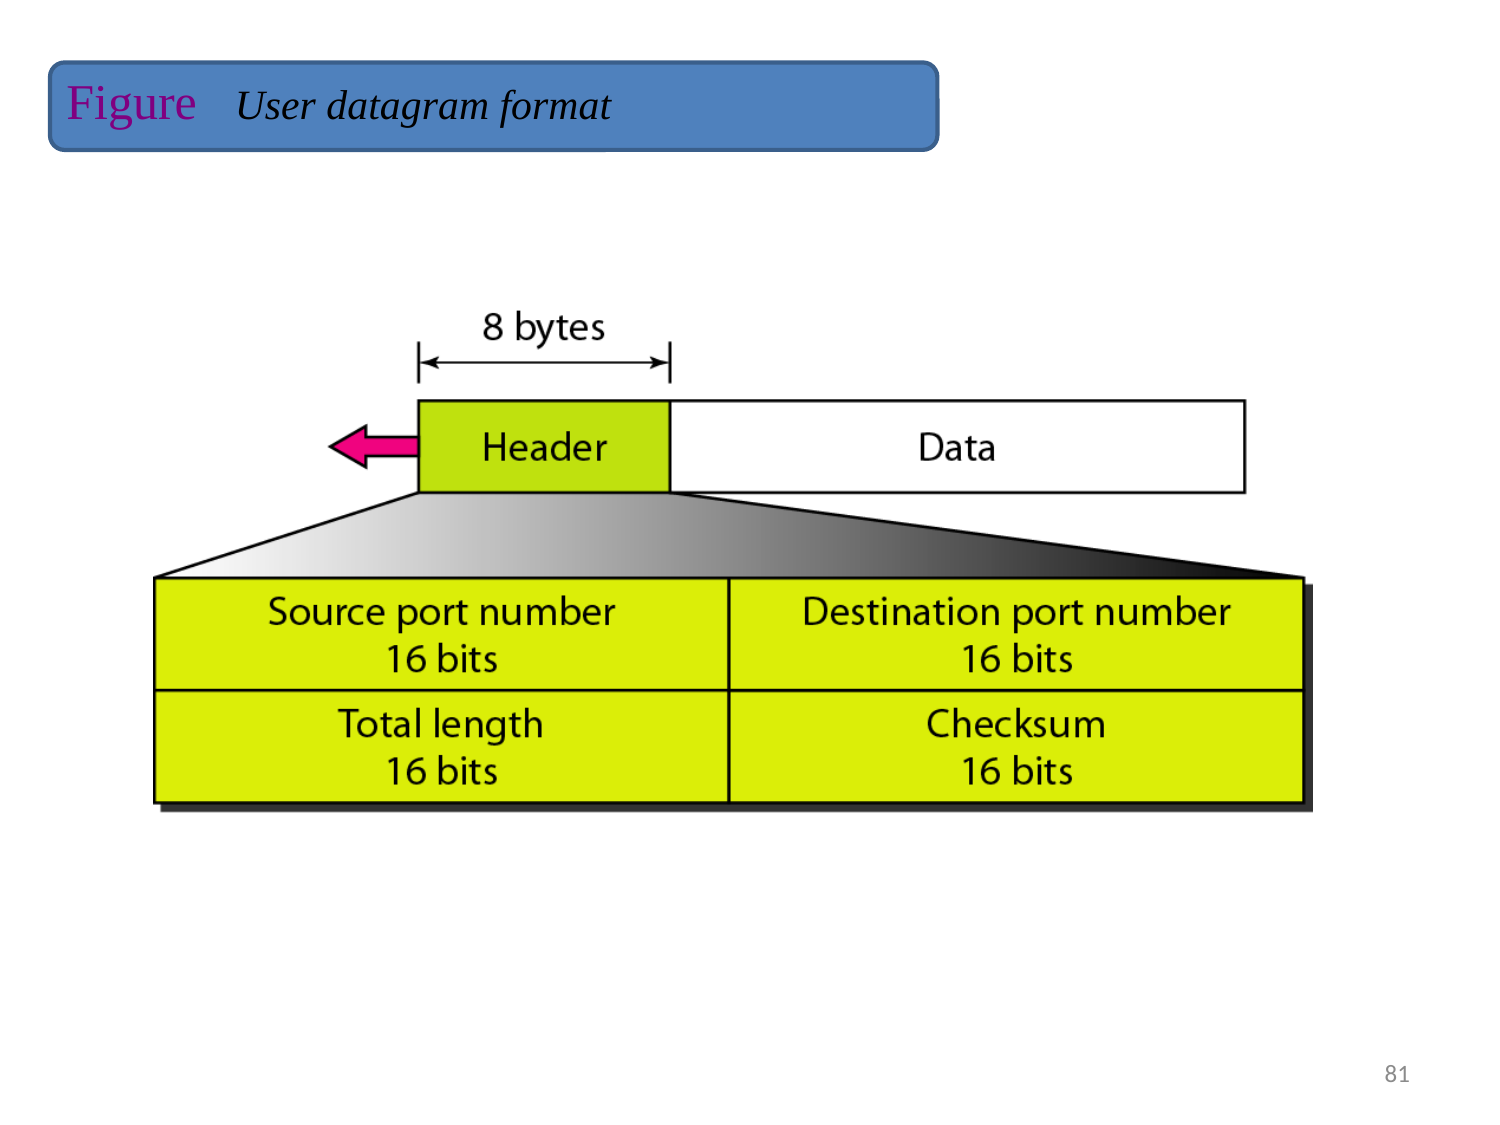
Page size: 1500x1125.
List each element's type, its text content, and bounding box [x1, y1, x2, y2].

text_box [47, 60, 940, 153]
text_box Figure User datagram format [51, 62, 627, 138]
slide_number 81 [1074, 1042, 1425, 1103]
picture [153, 305, 1313, 813]
